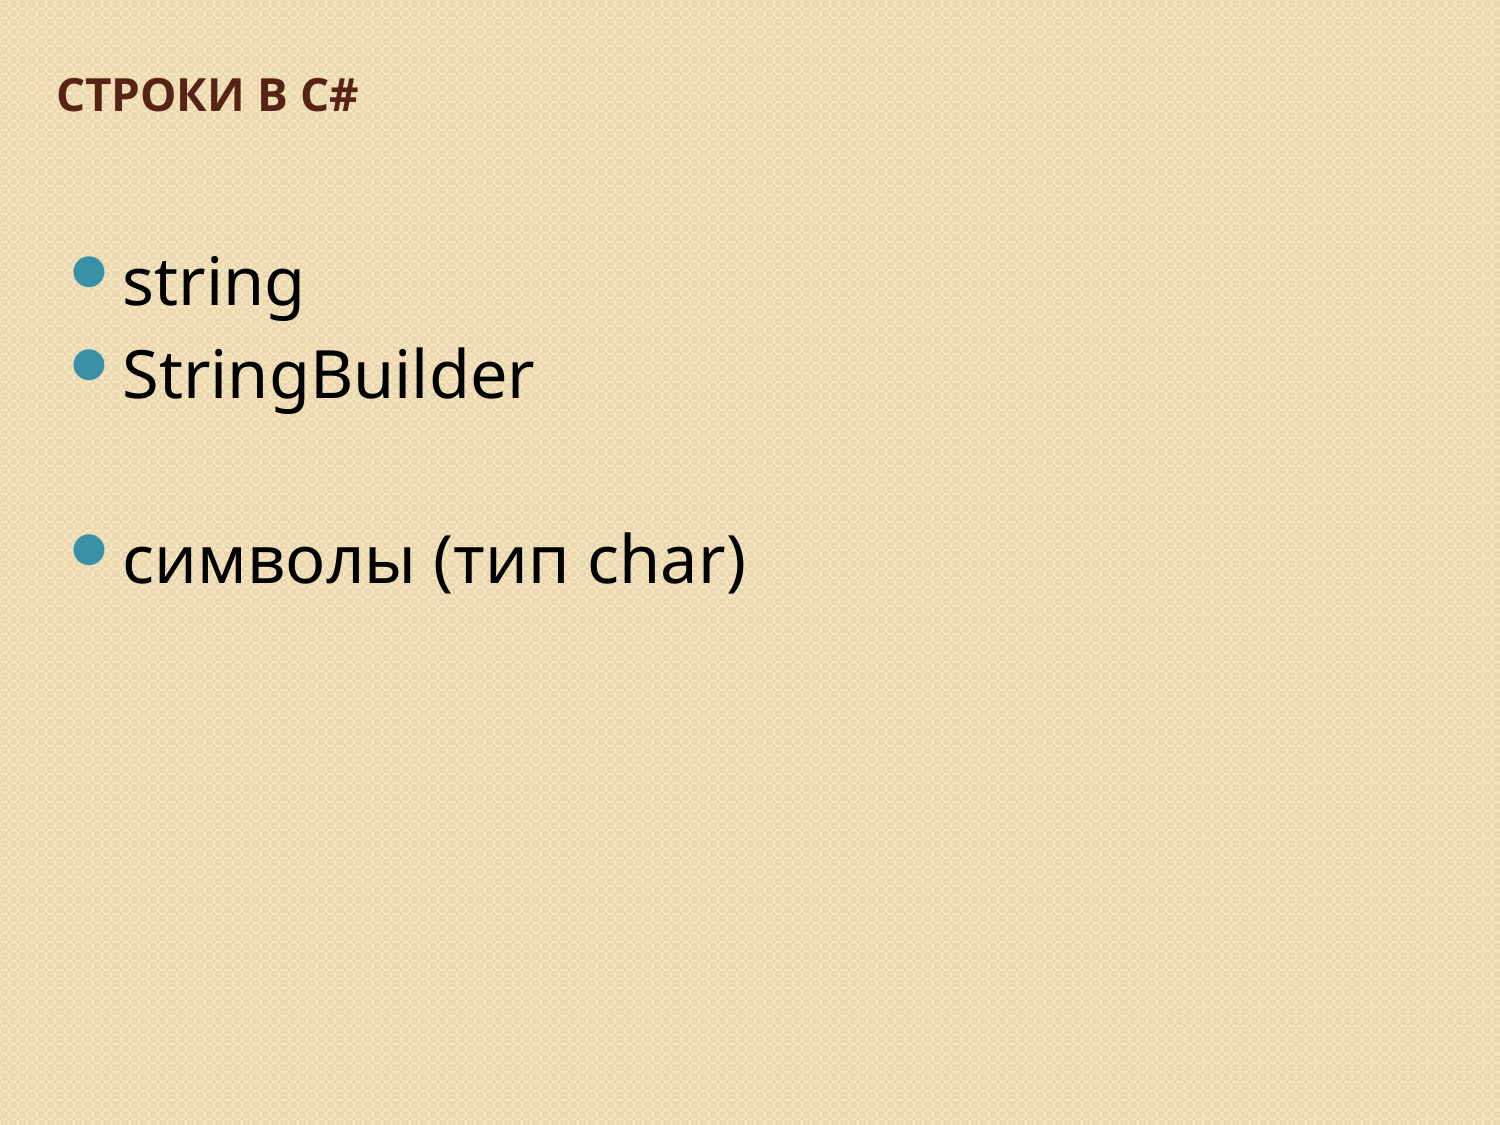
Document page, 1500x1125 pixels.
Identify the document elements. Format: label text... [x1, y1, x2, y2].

text_box Строки в C# [41, 42, 1301, 128]
text_box string StringBuilder символы (тип char) [41, 231, 1392, 995]
